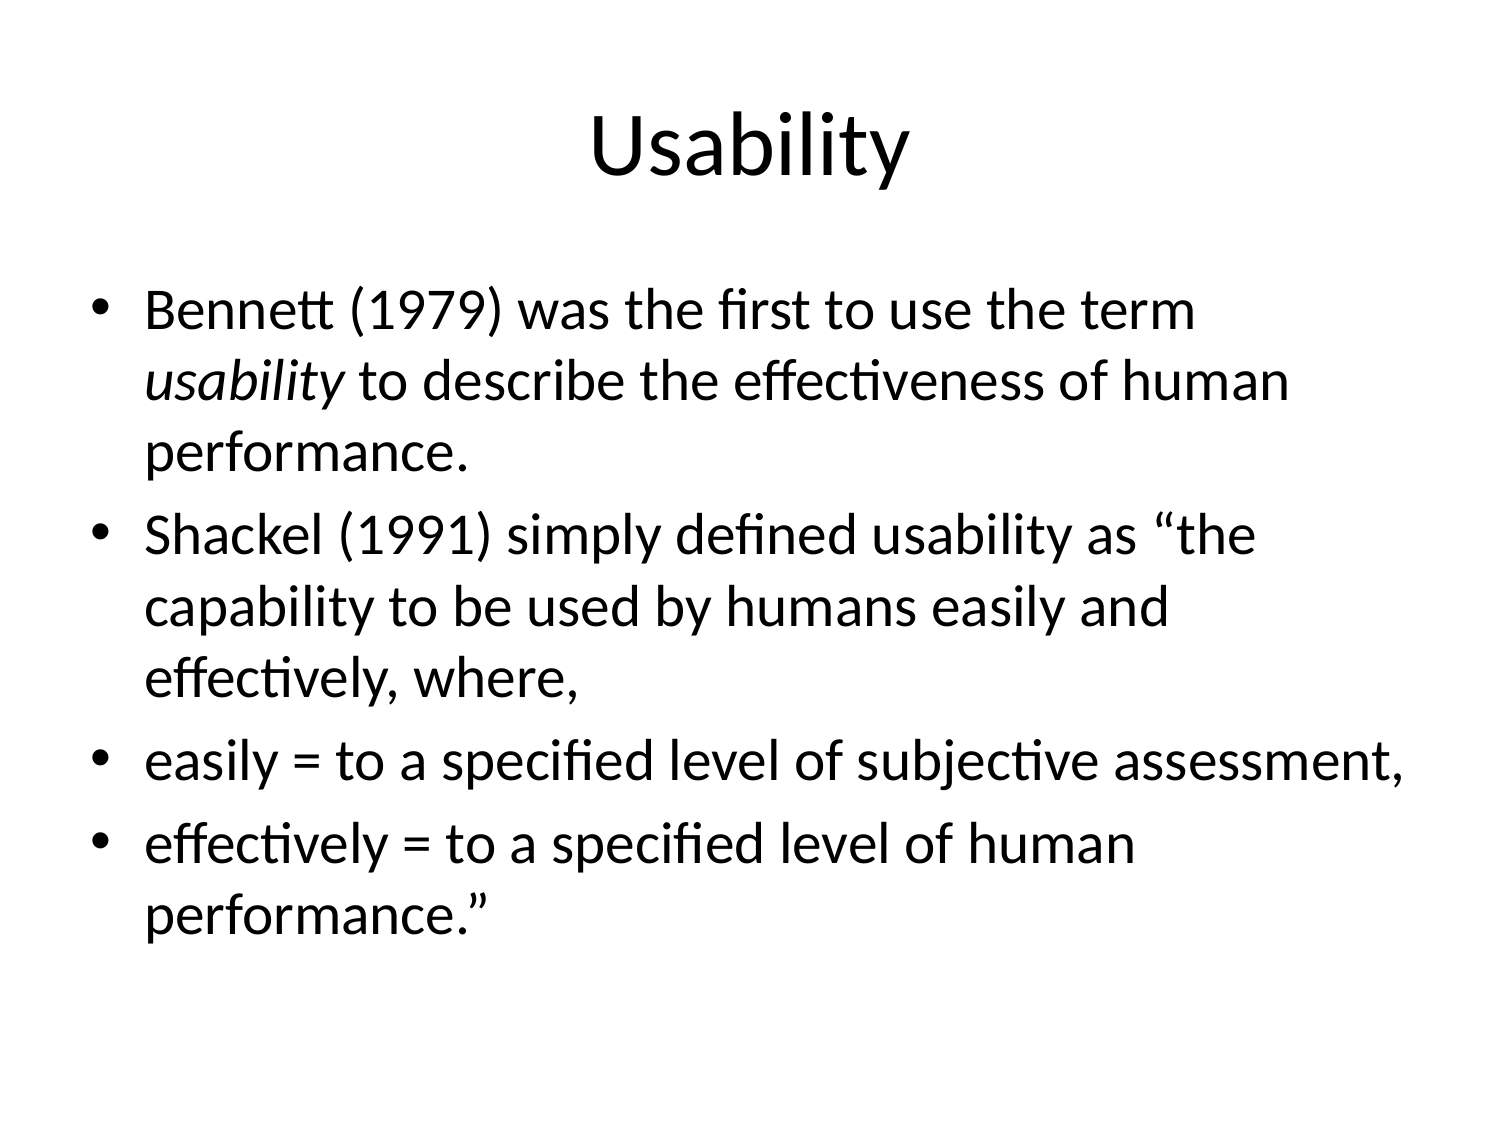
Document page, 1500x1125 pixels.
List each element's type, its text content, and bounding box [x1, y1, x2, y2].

list Bennett (1979) was the first to use the term usability to describe the effectiveness of human performance. Shackel (1991) simply defined usability as “the capability to be used by humans easily and effectively, where, easily = to a specified level of subjective assessment, effectively = to a specified level of human performance.” [75, 262, 1425, 1005]
title Usability [75, 45, 1425, 233]
